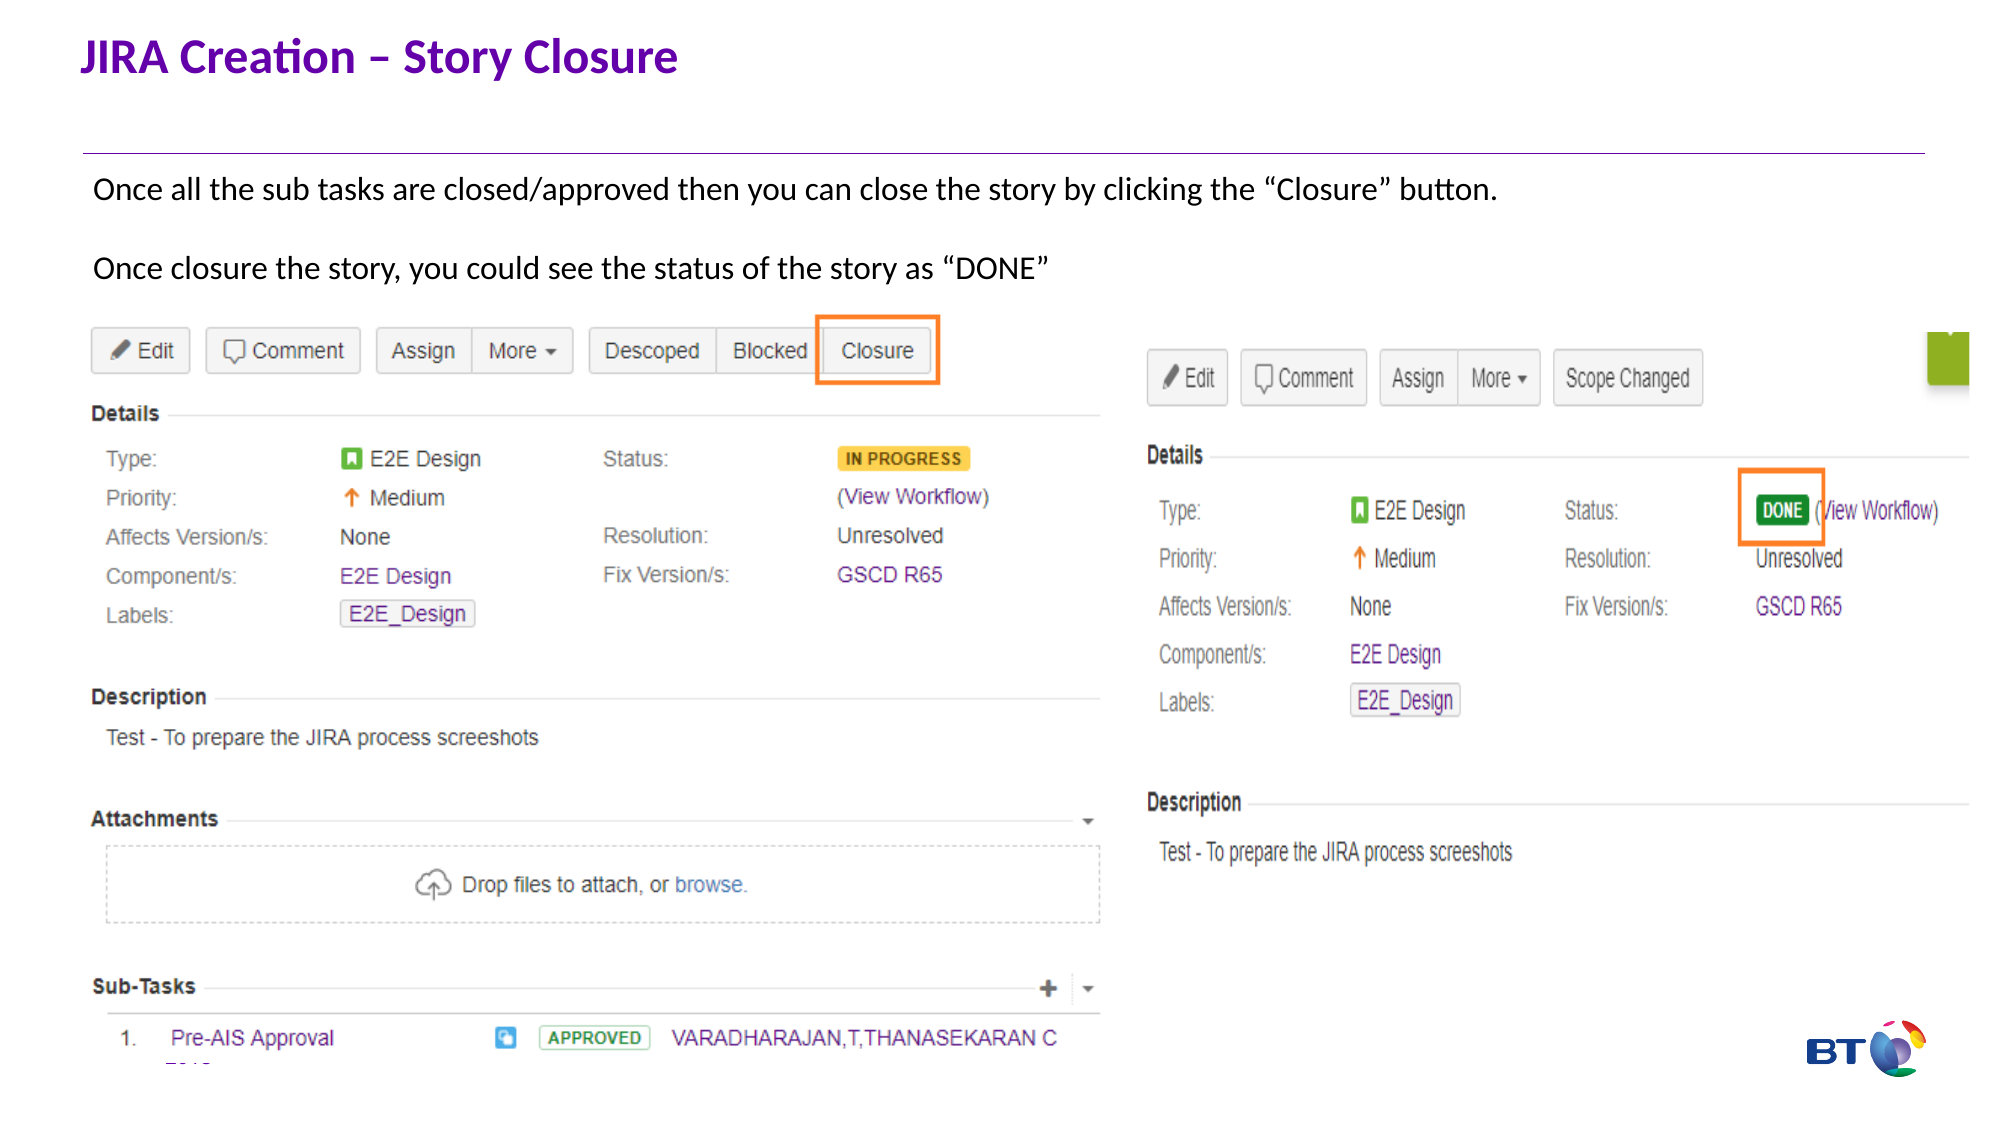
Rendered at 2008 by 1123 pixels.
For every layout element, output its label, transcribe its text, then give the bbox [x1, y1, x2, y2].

picture [73, 307, 1111, 1063]
picture [1131, 331, 1978, 892]
title JIRA Creation – Story Closure [80, 23, 1923, 95]
text_box Once all the sub tasks are closed/approved then you can close the story by clicking the “Closure” button. Once closure the story, you could see the status of the story as “DONE” [78, 159, 1957, 294]
picture [1807, 1009, 1936, 1081]
